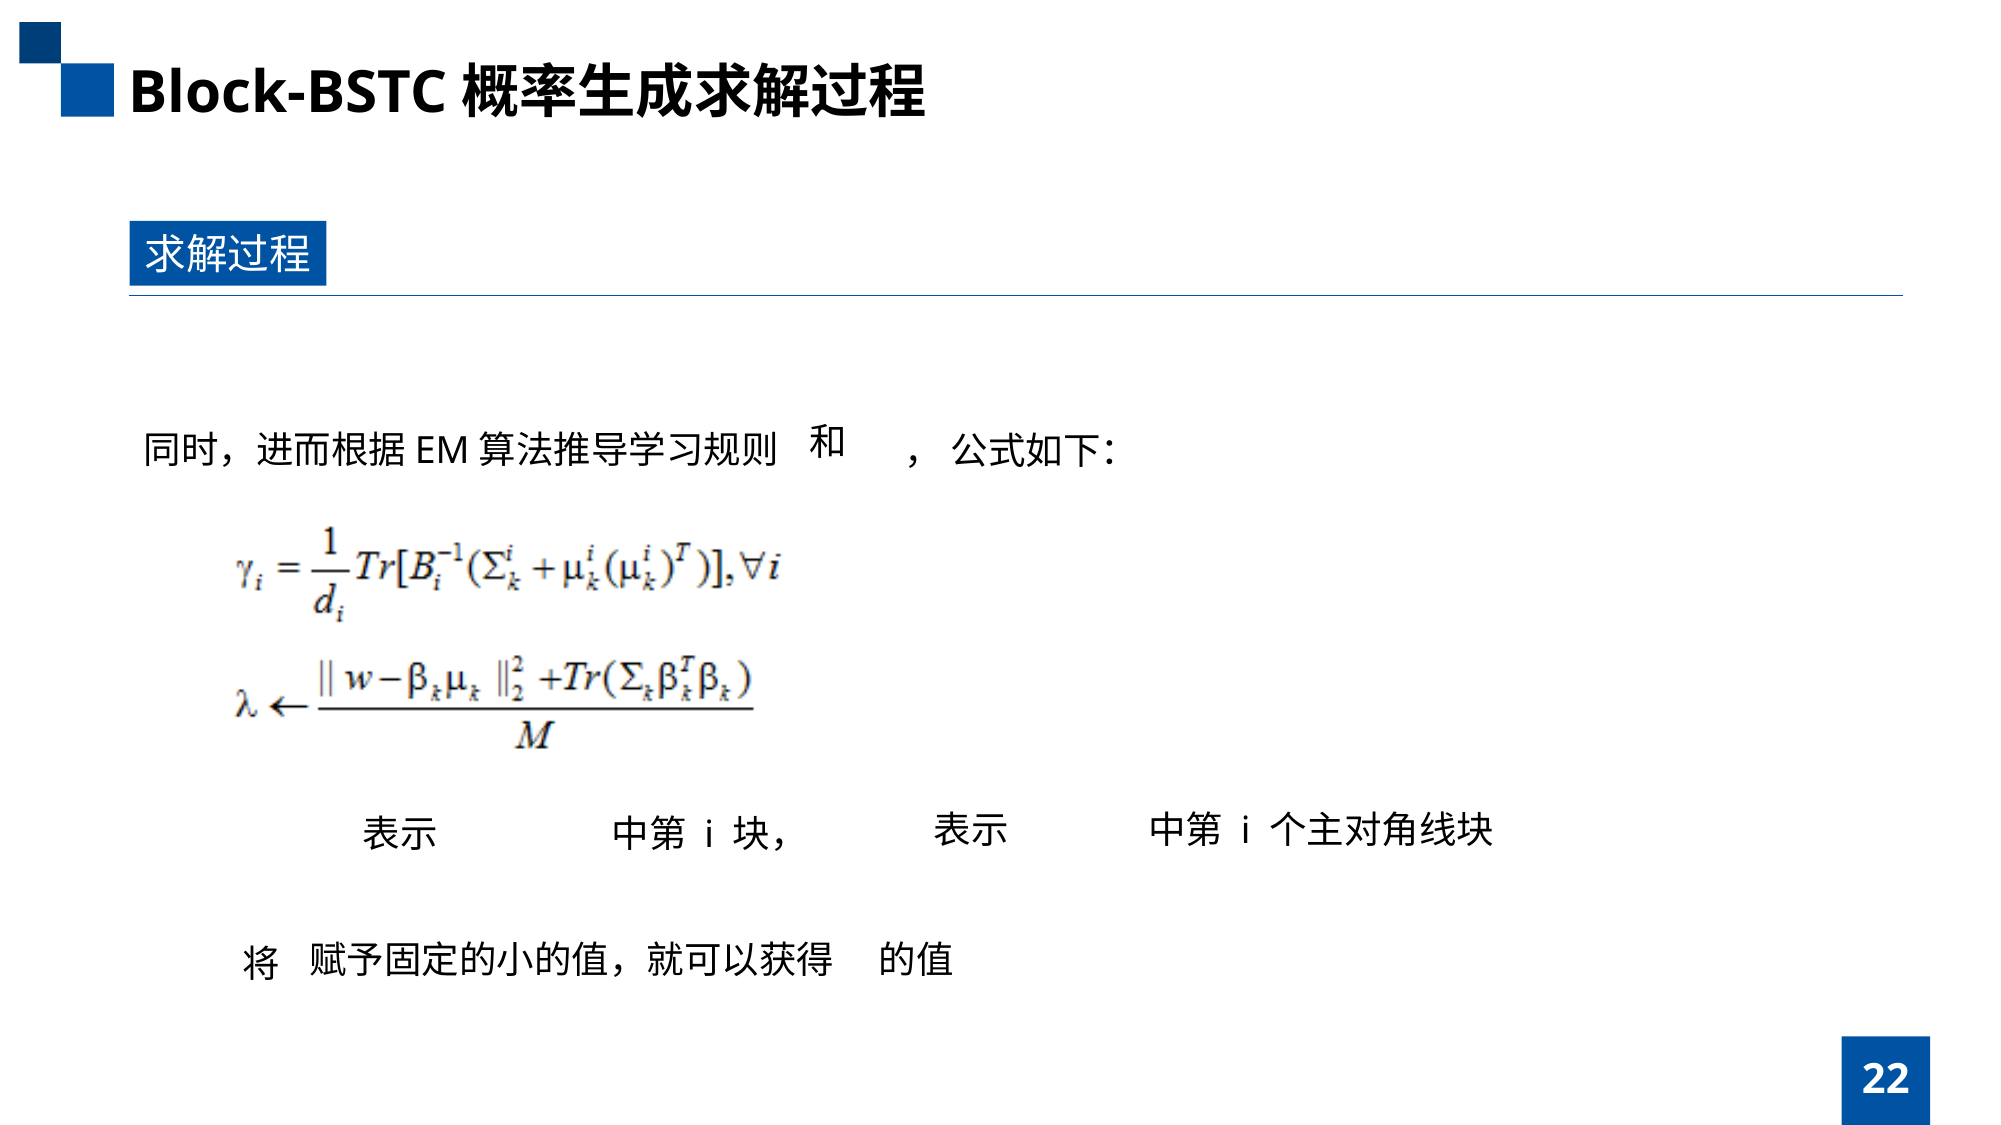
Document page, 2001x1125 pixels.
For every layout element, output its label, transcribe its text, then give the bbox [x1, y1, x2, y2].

picture [197, 514, 806, 767]
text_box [128, 220, 1903, 296]
text_box Block-BSTC概率生成求解过程 [113, 47, 1886, 132]
text_box 同时，进而根据EM算法推导学习规则 [128, 418, 806, 478]
text_box 将 [228, 932, 633, 993]
slide_number 22 [1771, 1050, 2000, 1111]
